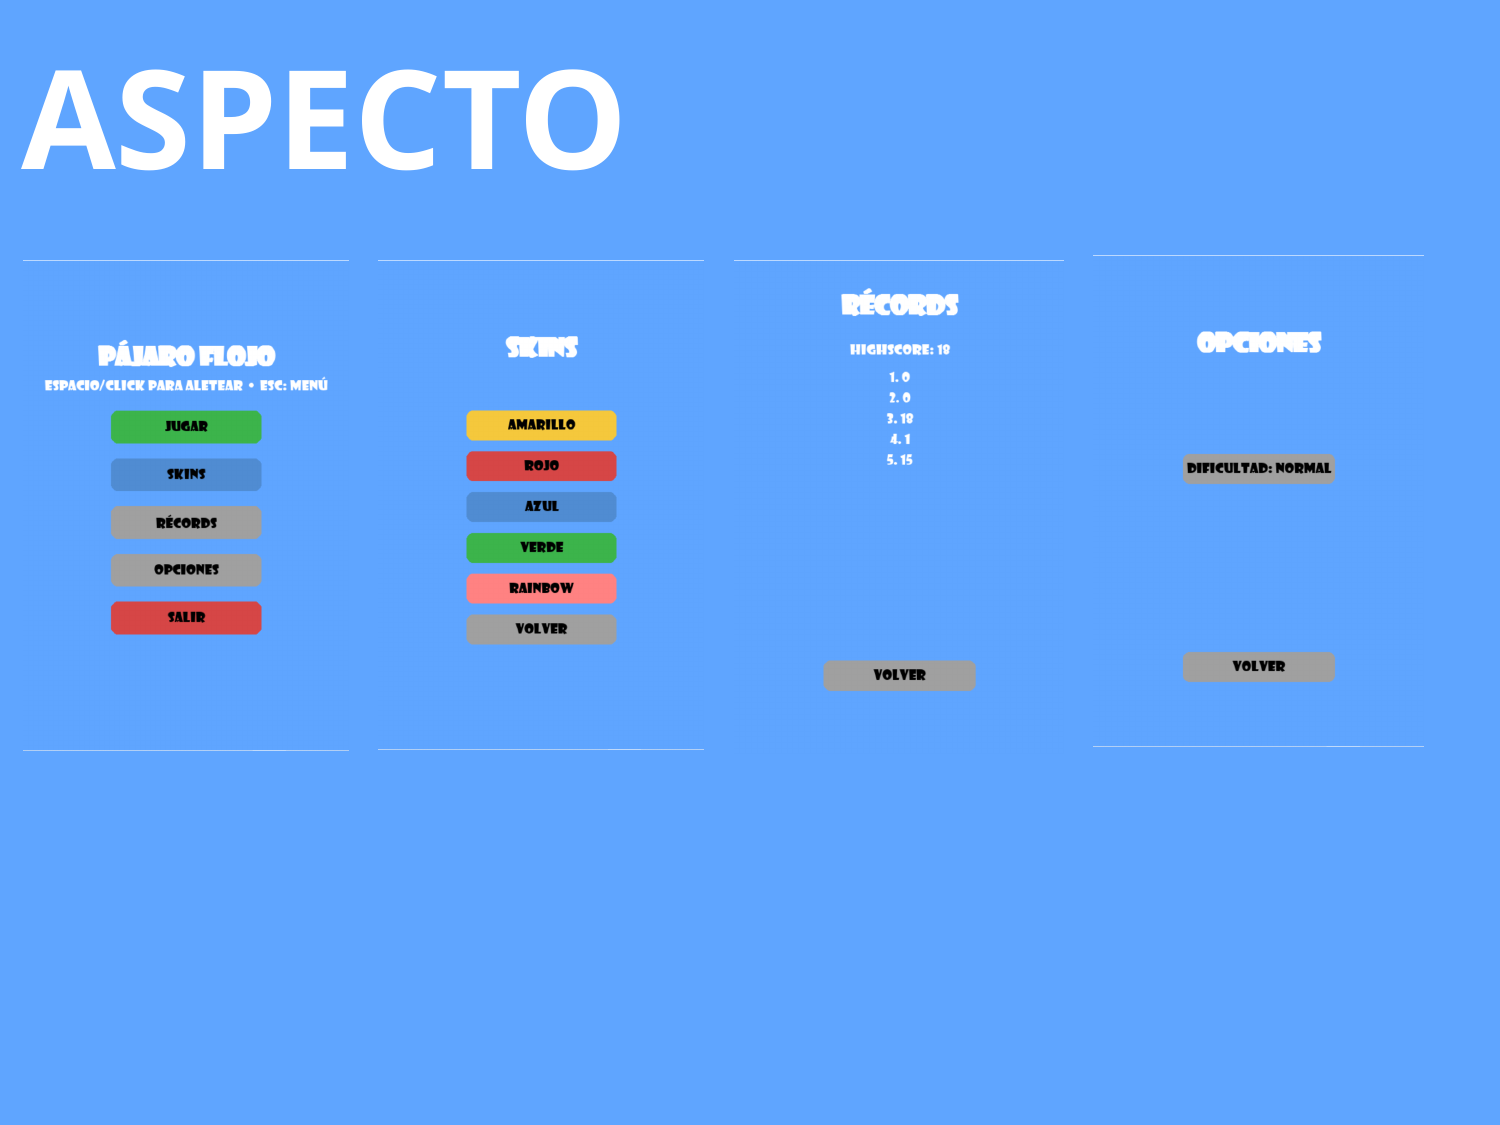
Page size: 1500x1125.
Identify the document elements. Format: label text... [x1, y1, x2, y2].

picture [378, 259, 704, 750]
picture [733, 259, 1064, 755]
picture [1093, 255, 1424, 747]
text_box ASPECTO [6, 0, 644, 205]
picture [23, 259, 349, 751]
